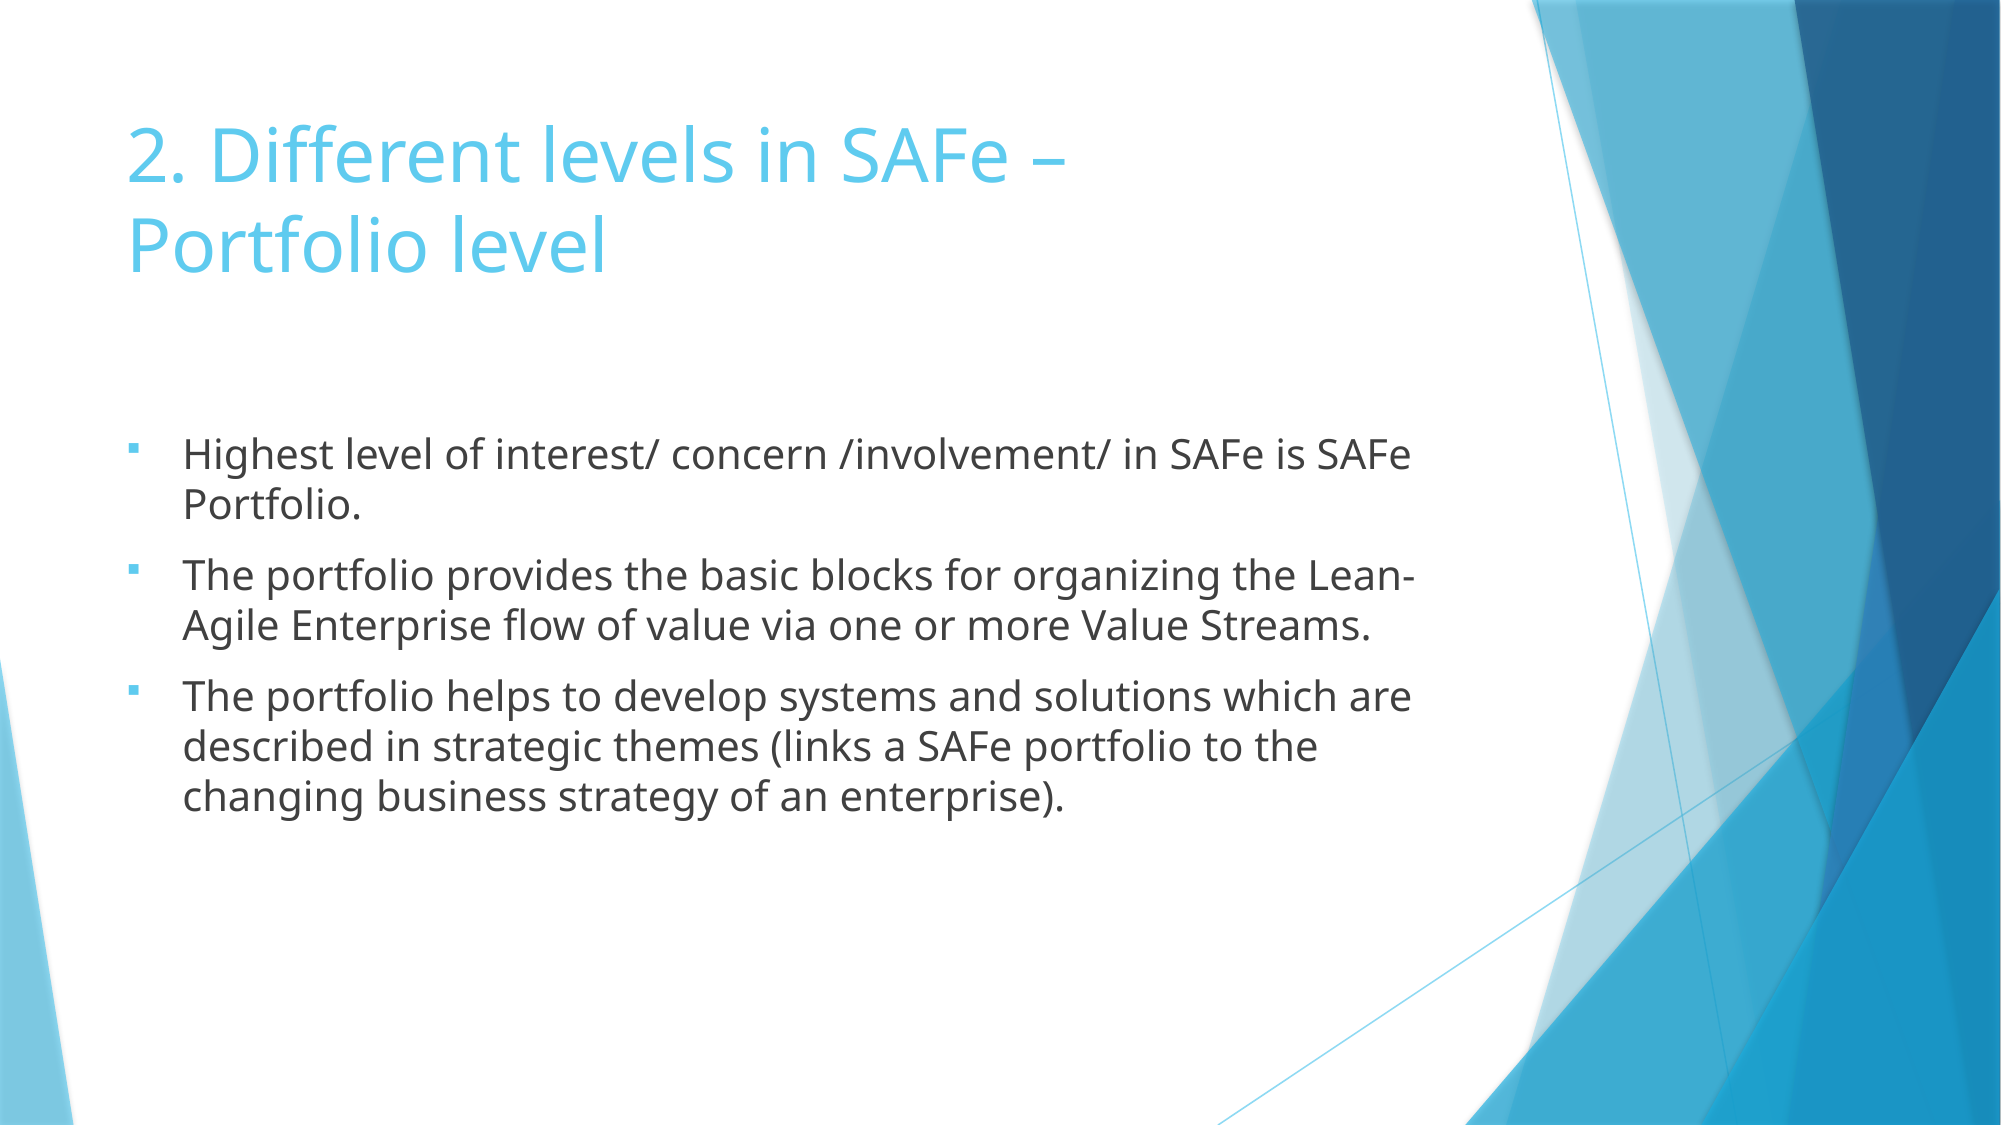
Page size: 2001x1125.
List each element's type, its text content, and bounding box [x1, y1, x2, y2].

list Highest level of interest/ concern /involvement/ in SAFe is SAFe Portfolio. The portfolio provides the basic blocks for organizing the Lean-Agile Enterprise flow of value via one or more Value Streams. The portfolio helps to develop systems and solutions which are described in strategic themes (links a SAFe portfolio to the changing business strategy of an enterprise). [111, 354, 1522, 992]
title 2. Different levels in SAFe – Portfolio level [111, 99, 1522, 317]
